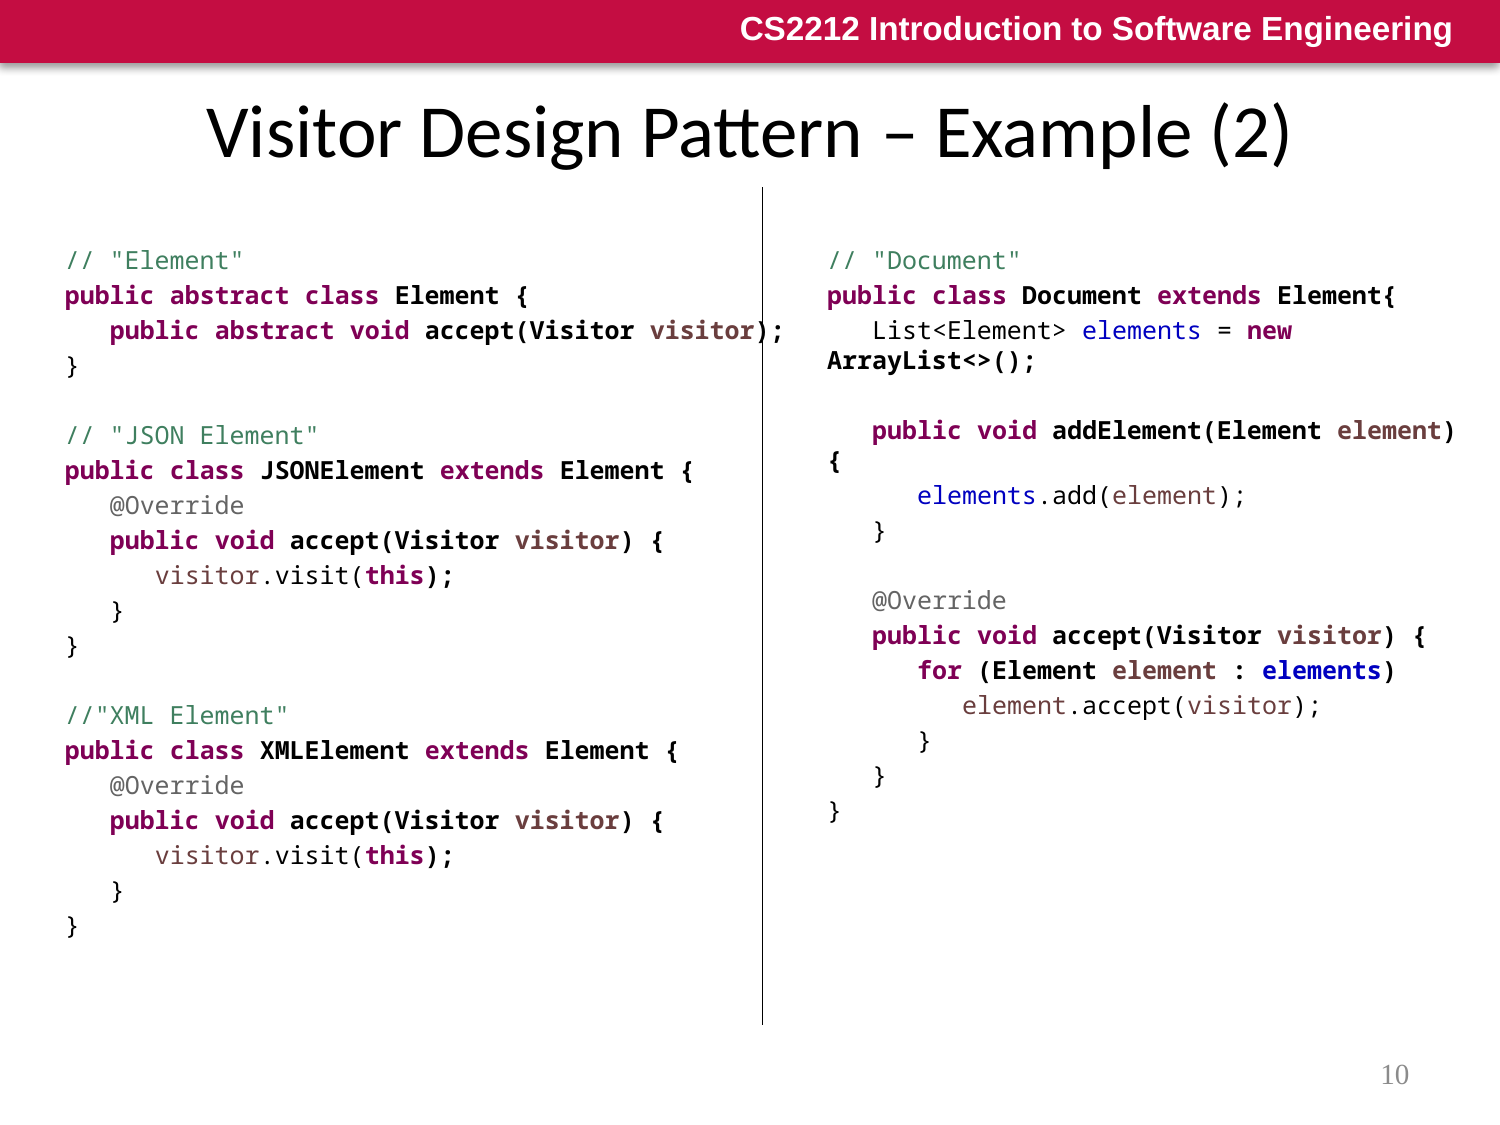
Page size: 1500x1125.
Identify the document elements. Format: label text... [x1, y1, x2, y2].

text_box // "Document" public class Document extends Element{ List<Element> elements = new ArrayList<>(); public void addElement(Element element) { elements.add(element); } @Override public void accept(Visitor visitor) { for (Element element : elements) element.accept(visitor); } } } [812, 237, 1500, 1025]
list // "Element" public abstract class Element { public abstract void accept(Visitor visitor); } // "JSON Element" public class JSONElement extends Element { @Override public void accept(Visitor visitor) { visitor.visit(this); } } //"XML Element" public class XMLElement extends Element { @Override public void accept(Visitor visitor) { visitor.visit(this); } } [50, 237, 1225, 1063]
title Visitor Design Pattern – Example (2) [112, 75, 1388, 237]
slide_number 10 [1074, 1042, 1425, 1103]
picture [0, 0, 1500, 63]
